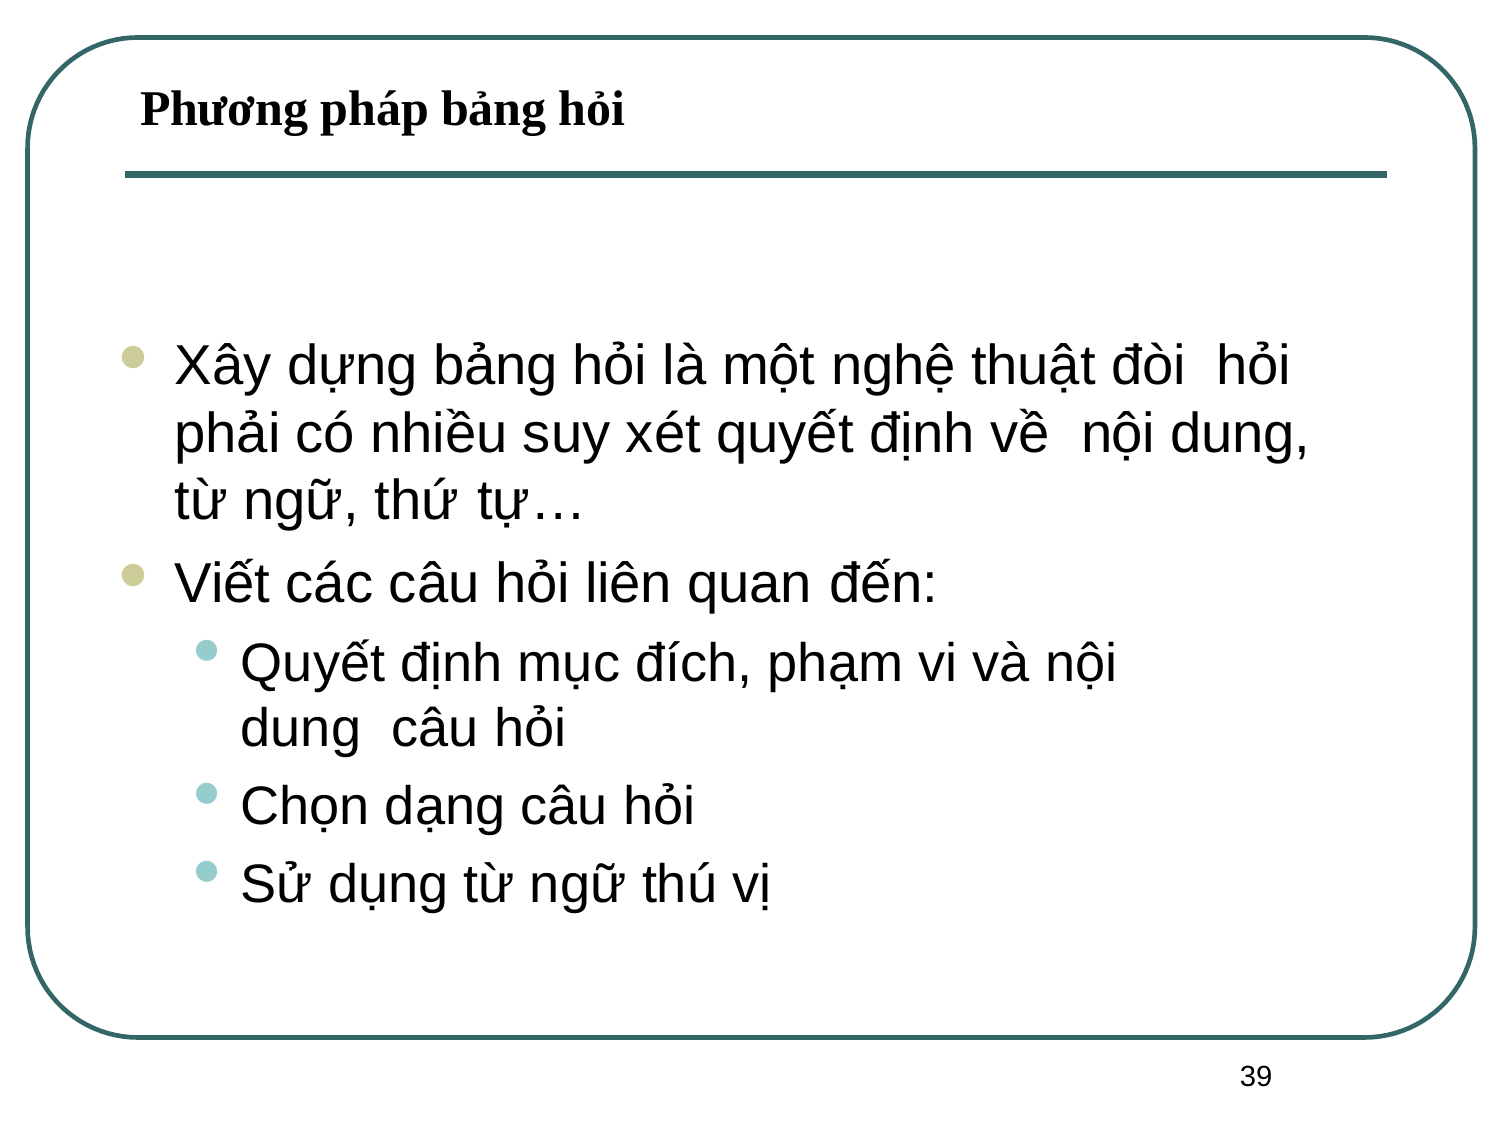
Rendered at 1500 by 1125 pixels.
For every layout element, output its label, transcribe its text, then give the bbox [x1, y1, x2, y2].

title Phương pháp bảng hỏi [137, 73, 669, 264]
list Xây dựng bảng hỏi là một nghệ thuật đòi hỏi phải có nhiều suy xét quyết định về nội dung, từ ngữ, thứ tự… Viết các câu hỏi liên quan đến: Quyết định mục đích, phạm vi và nội dung câu hỏi Chọn dạng câu hỏi Sử dụng từ ngữ thú vị [112, 326, 1340, 967]
slide_number 39 [1233, 1055, 1279, 1125]
